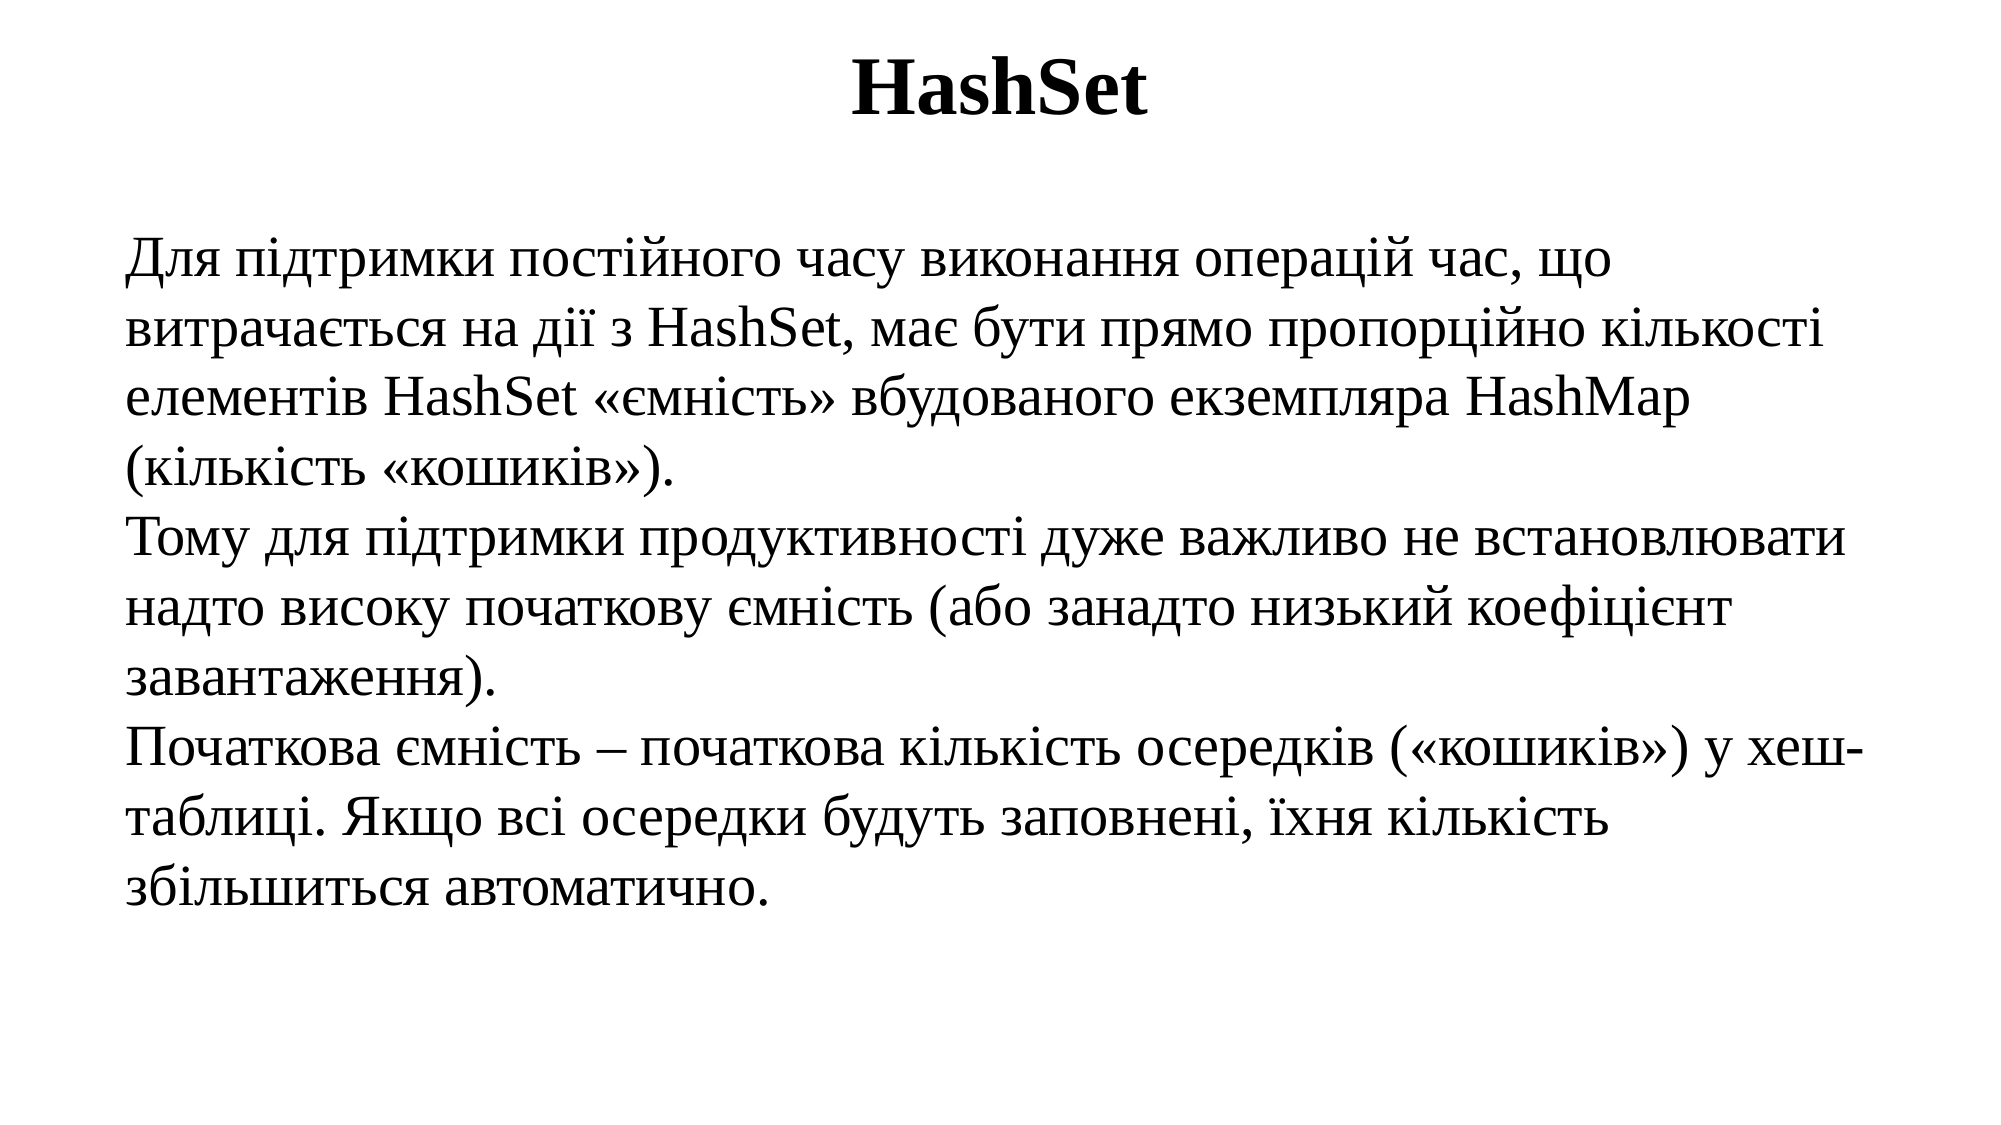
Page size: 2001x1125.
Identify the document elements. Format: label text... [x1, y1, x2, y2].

text_box Для підтримки постійного часу виконання операцій час, що витрачається на дії з HashSet, має бути прямо пропорційно кількості елементів HashSet «ємність» вбудованого екземпляра HashMap (кількість «кошиків»). Тому для підтримки продуктивності дуже важливо не встановлювати надто високу початкову ємність (або занадто низький коефіцієнт завантаження). Початкова ємність – початкова кількість осередків («кошиків») у хеш-таблиці. Якщо всі осередки будуть заповнені, їхня кількість збільшиться автоматично. [110, 210, 1890, 925]
title HashSet [0, 0, 2000, 175]
